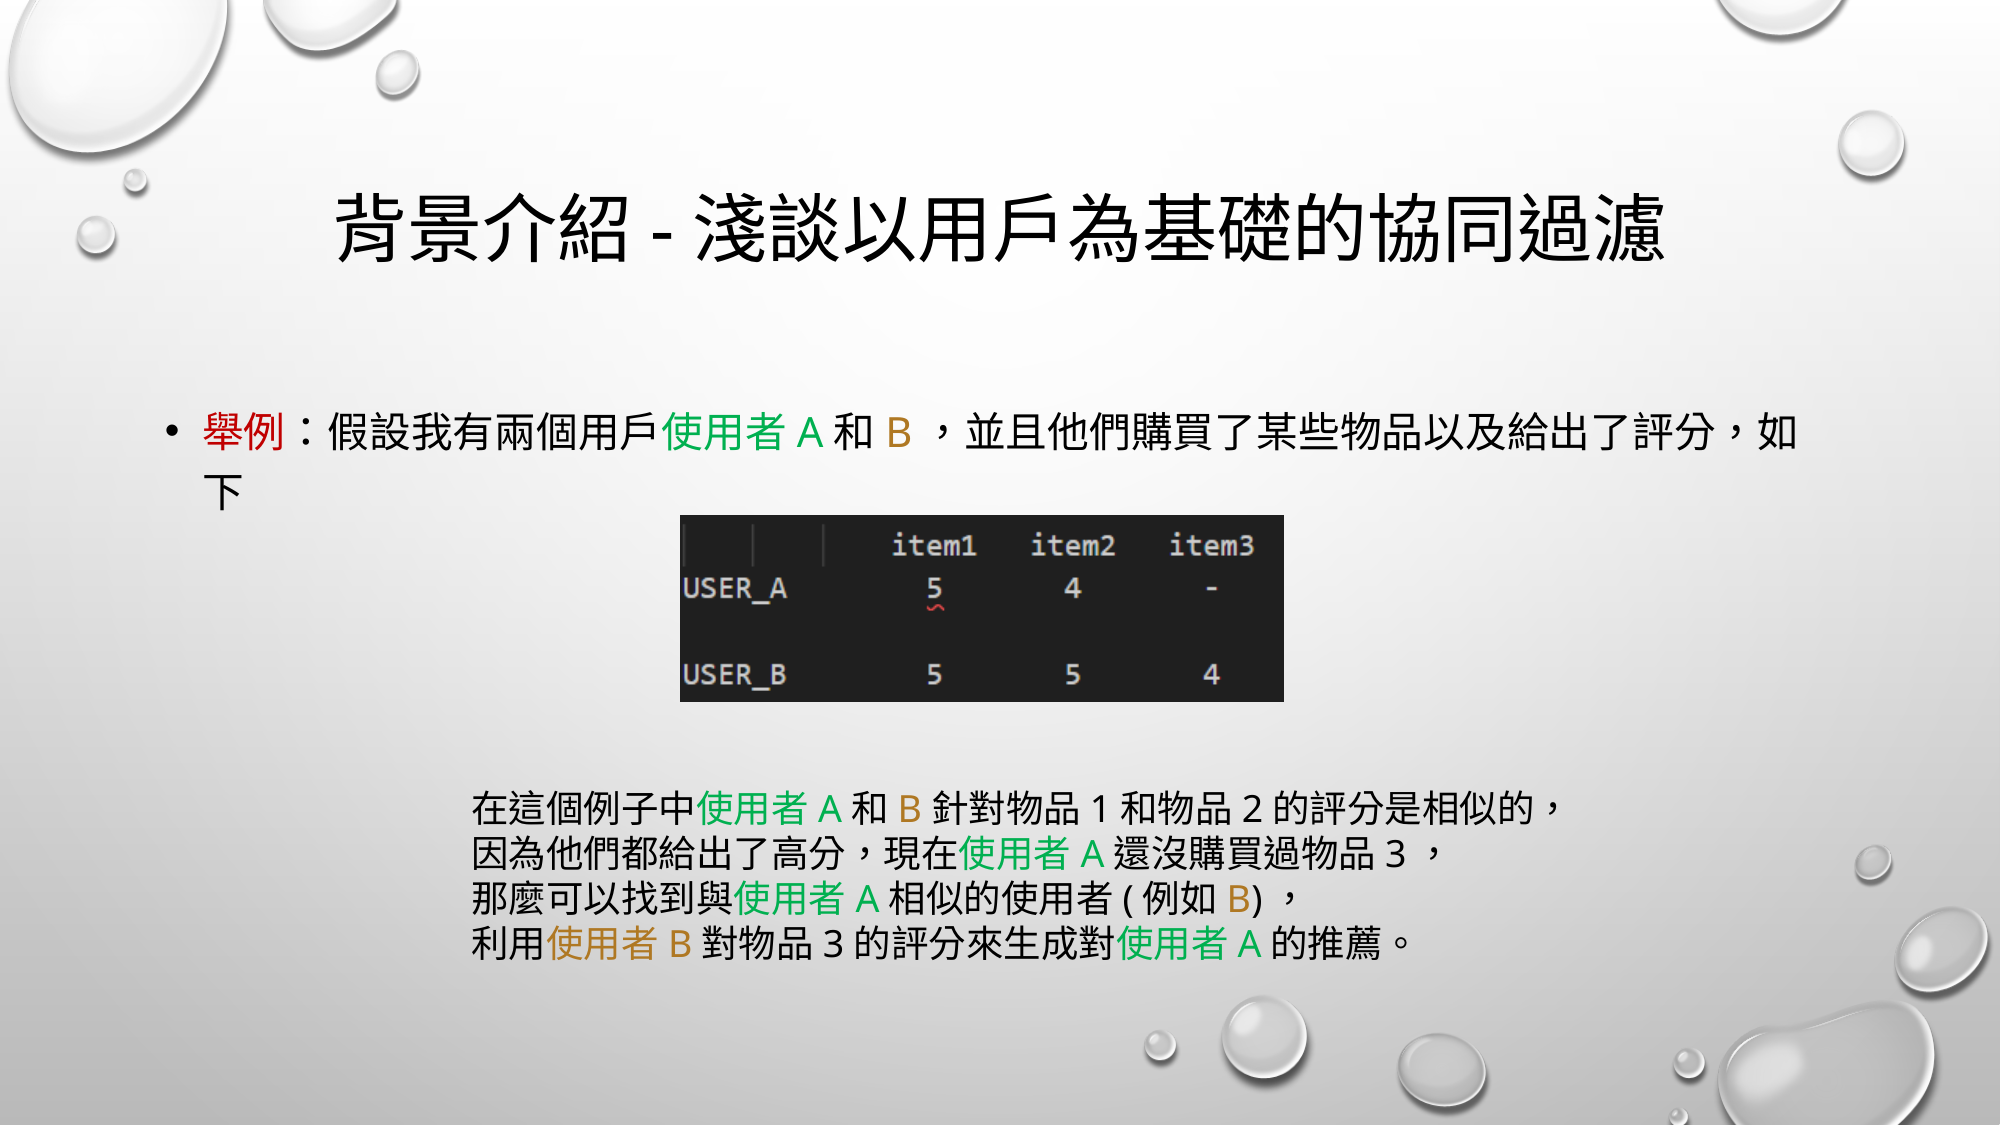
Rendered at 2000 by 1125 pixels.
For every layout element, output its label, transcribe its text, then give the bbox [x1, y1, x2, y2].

text_box 在這個例子中使用者A和B針對物品1和物品2的評分是相似的， 因為他們都給出了高分，現在使用者A還沒購買過物品3， 那麼可以找到與使用者A相似的使用者(例如B)， 利用使用者B對物品3的評分來生成對使用者A的推薦。 [456, 778, 1588, 973]
title 背景介紹-淺談以用戶為基礎的協同過濾 [149, 101, 1850, 364]
list 舉例：假設我有兩個用戶使用者A和B，並且他們購買了某些物品以及給出了評分，如下 [149, 388, 1850, 950]
picture [0, 0, 2000, 1125]
